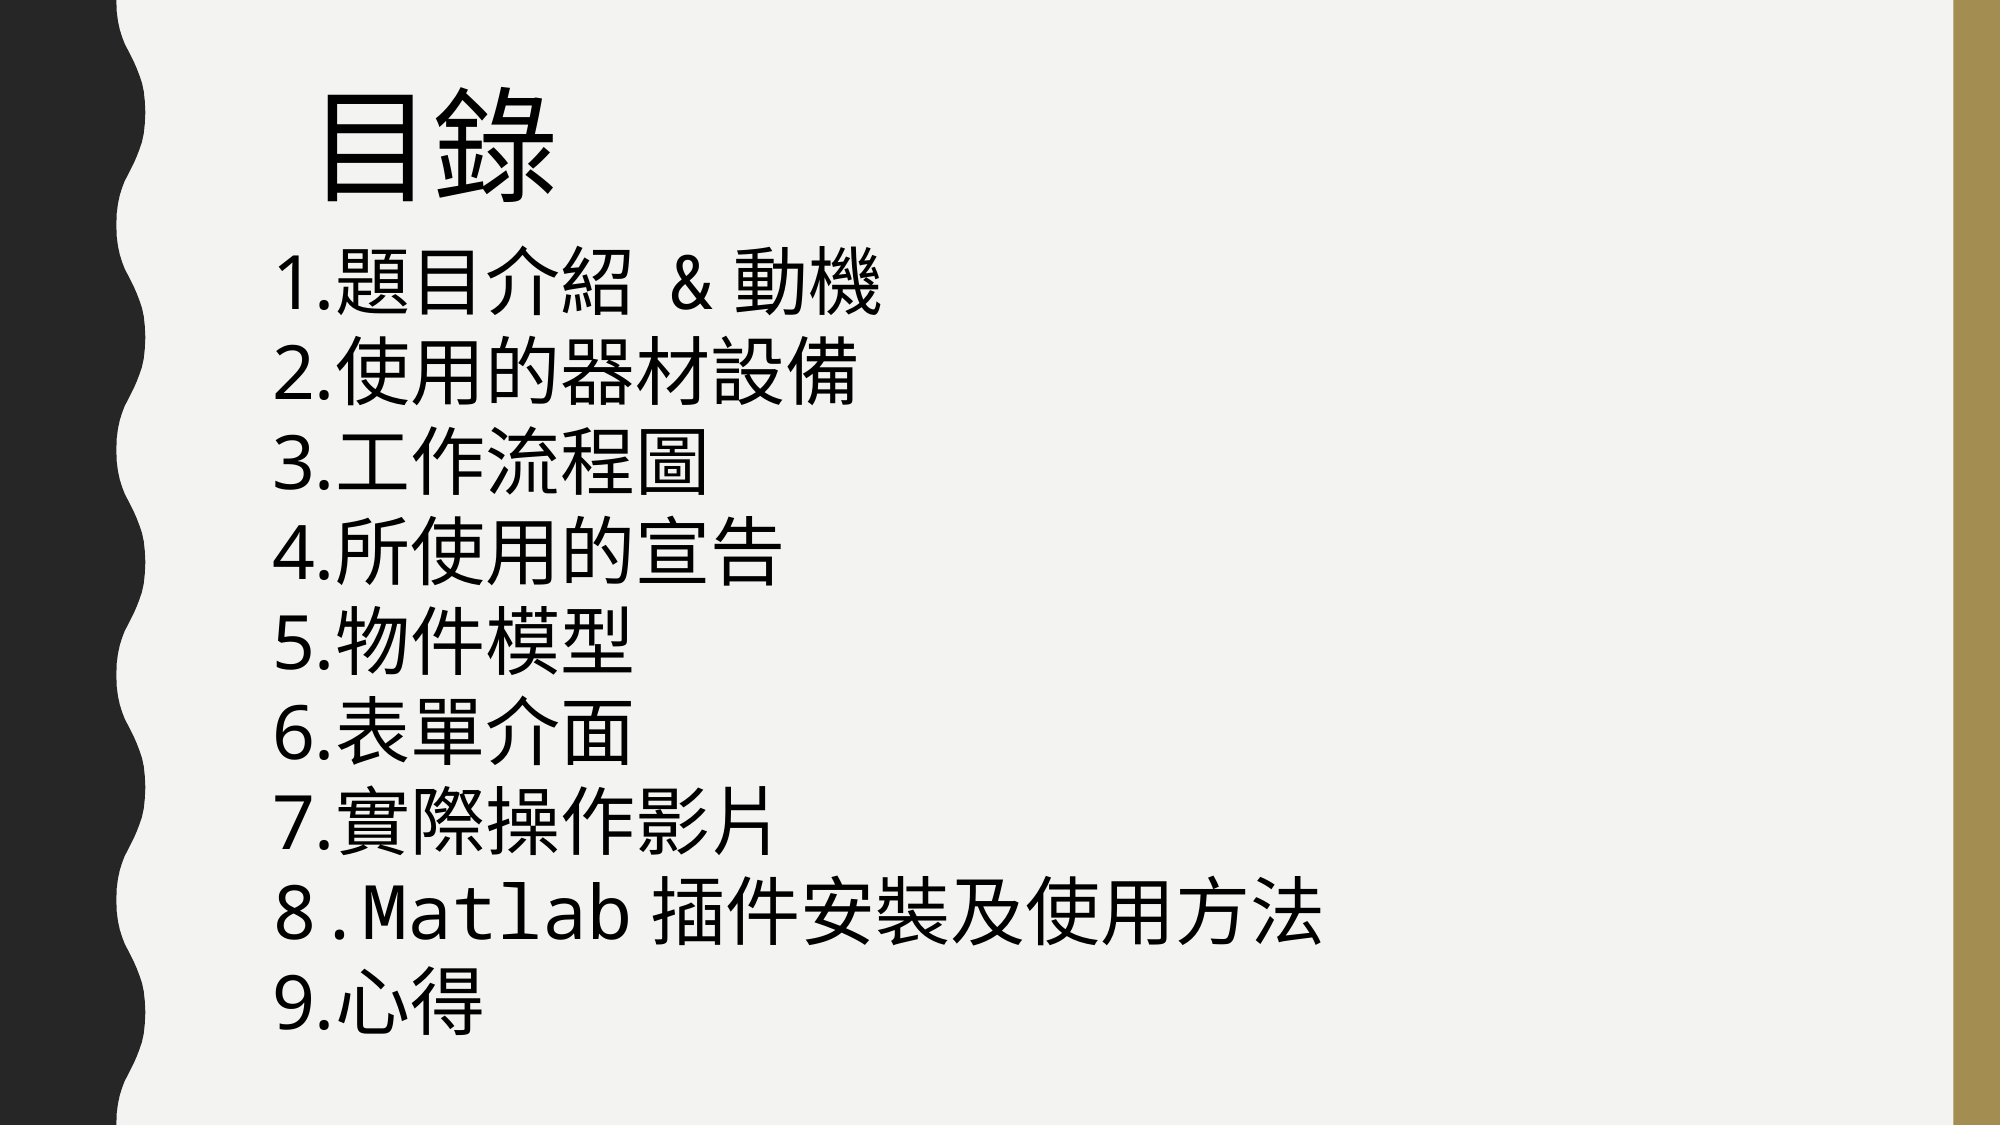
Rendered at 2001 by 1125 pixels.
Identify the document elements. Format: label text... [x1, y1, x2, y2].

text_box 題目介紹 &動機 使用的器材設備 工作流程圖 所使用的宣告 物件模型 表單介面 實際操作影片 Matlab插件安裝及使用方法 心得 [258, 226, 1341, 1125]
text_box 目錄 [293, 60, 574, 225]
